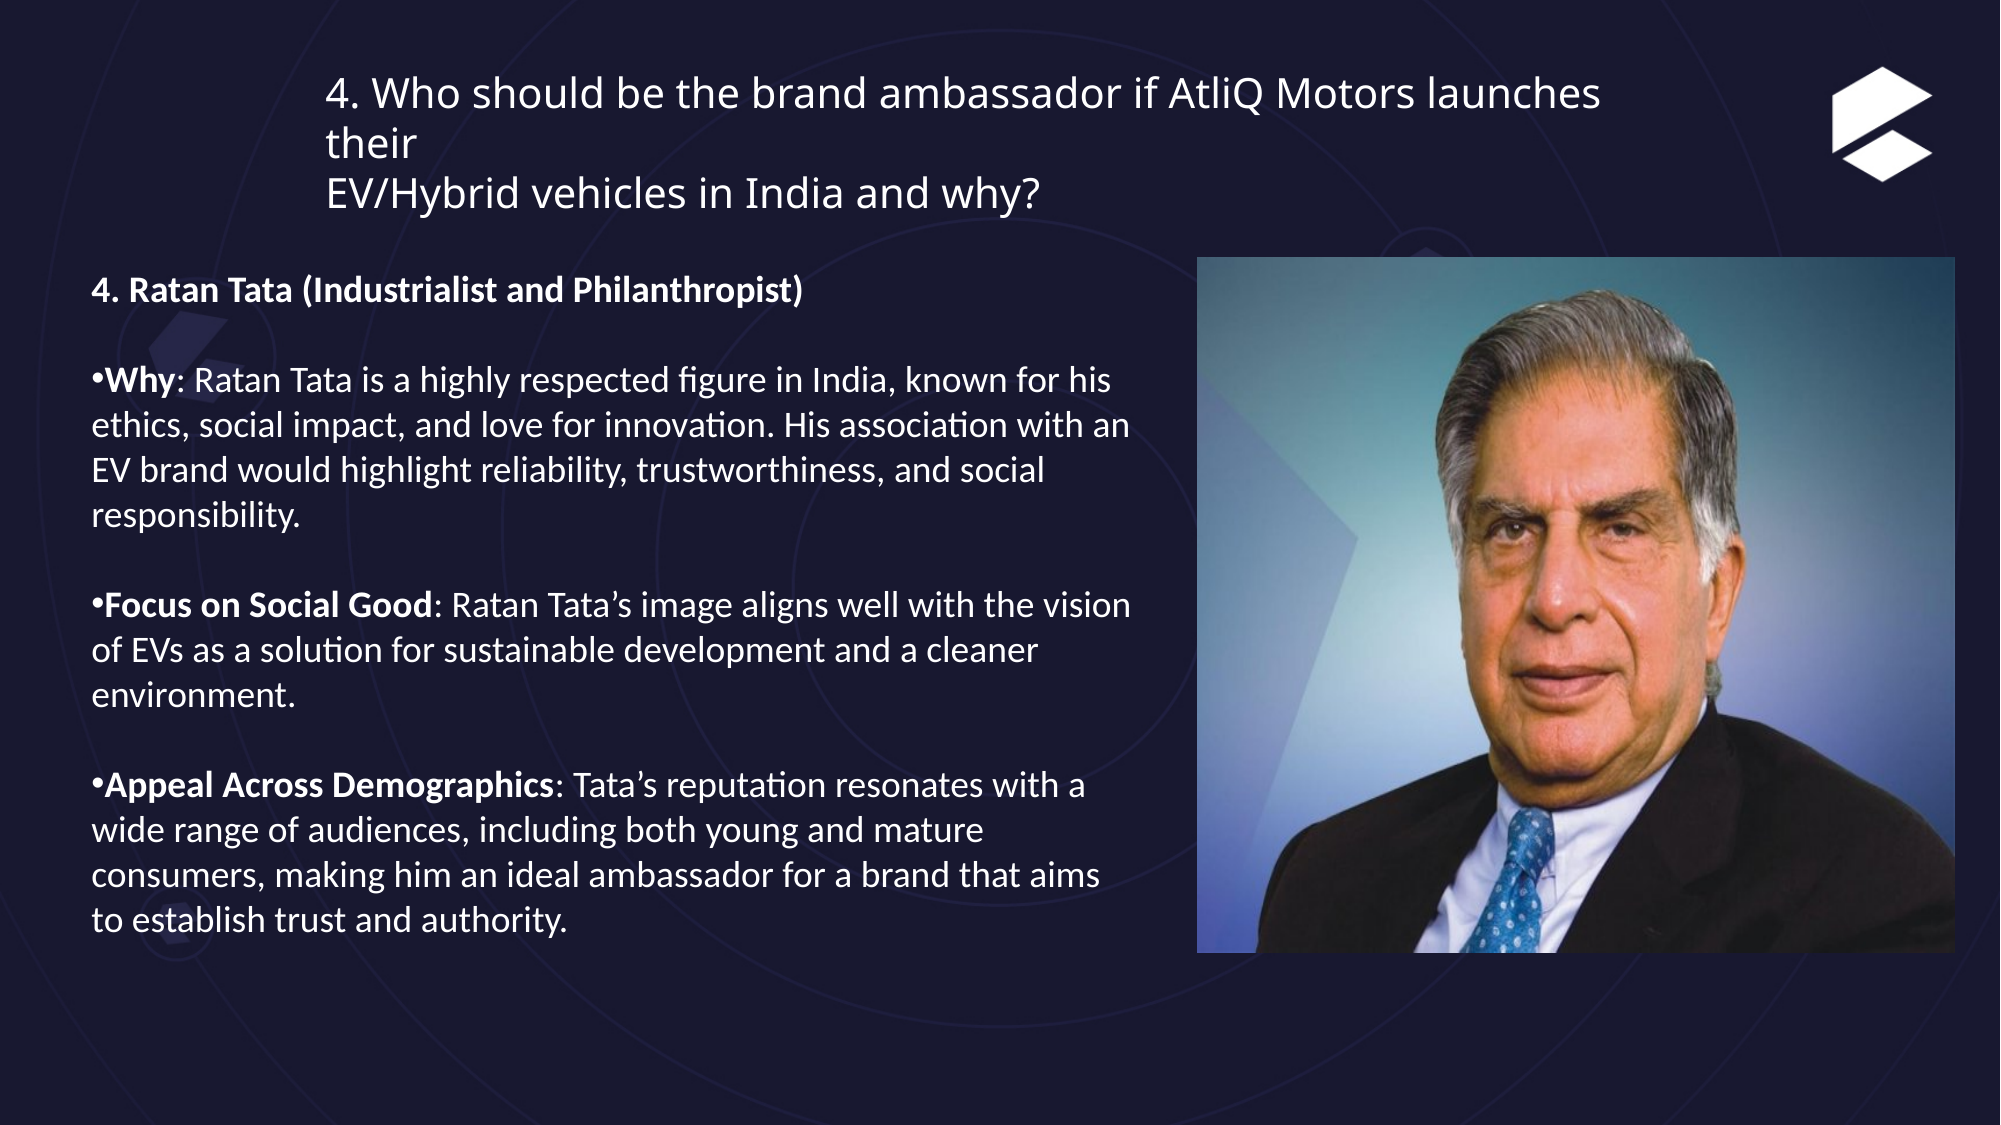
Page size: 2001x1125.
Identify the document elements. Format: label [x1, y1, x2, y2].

list [0, 0, 2000, 1125]
picture [1197, 257, 1955, 954]
